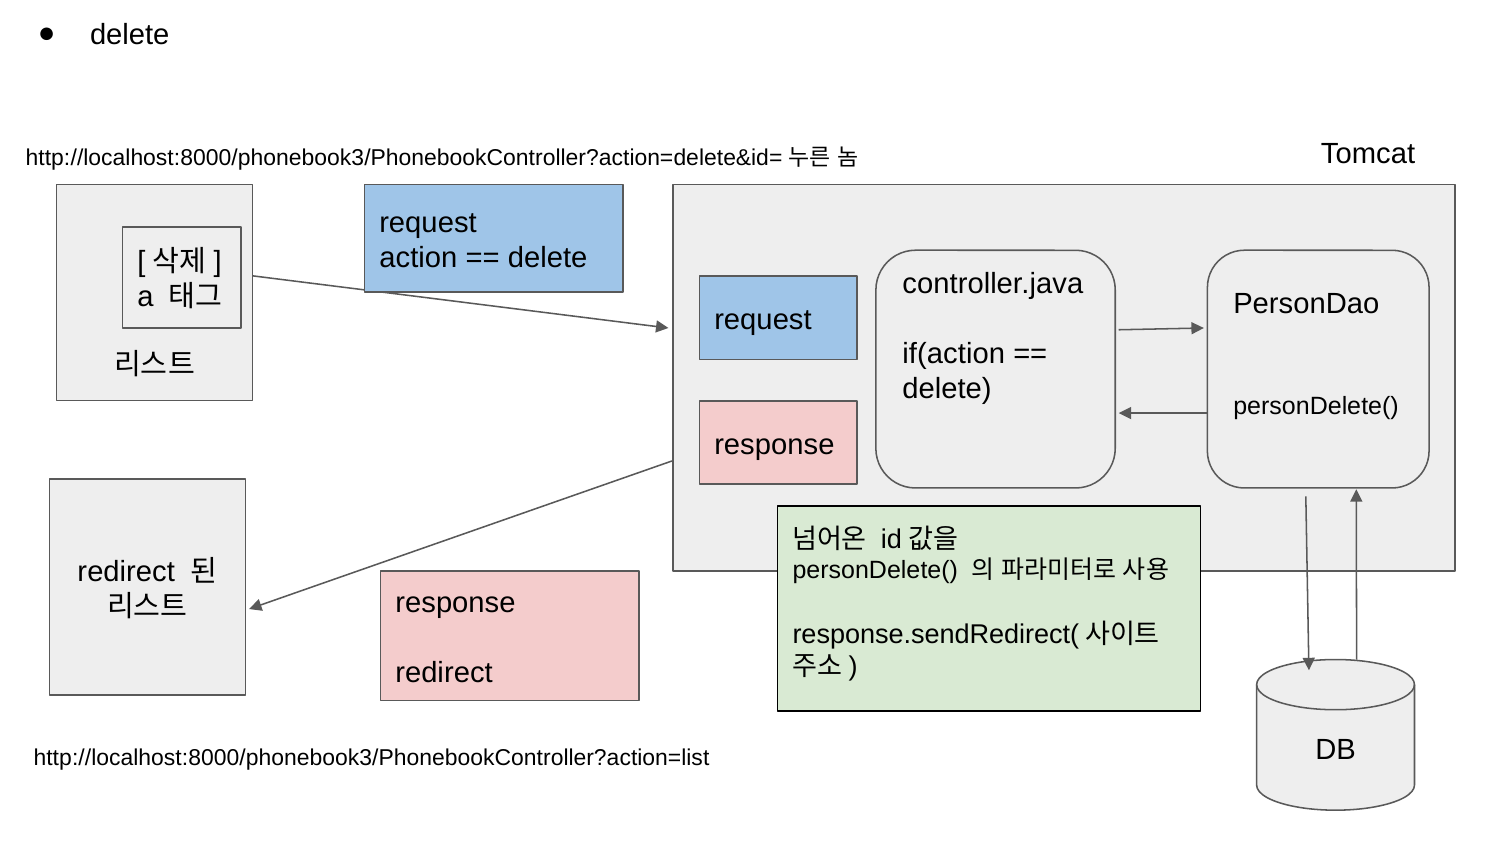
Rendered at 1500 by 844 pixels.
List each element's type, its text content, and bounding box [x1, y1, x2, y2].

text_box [248, 460, 673, 610]
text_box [1305, 496, 1310, 671]
text_box DB [1256, 659, 1415, 811]
text_box delete [0, 0, 222, 66]
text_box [252, 275, 669, 329]
text_box request action == delete [364, 184, 624, 274]
text_box PersonDao personDelete() [1207, 250, 1430, 488]
text_box redirect 된 리스트 [49, 478, 246, 696]
text_box 리스트 [56, 184, 253, 401]
text_box [672, 184, 1455, 571]
text_box response redirect [380, 618, 640, 701]
text_box controller.java if(action == delete) [875, 250, 1116, 488]
text_box 넘어온 id값을 personDelete() 의 파라미터로 사용 response.sendRedirect(사이트 주소) [777, 506, 1201, 711]
text_box [삭제] a 태그 [122, 226, 242, 328]
text_box Tomcat [1305, 118, 1455, 184]
text_box http://localhost:8000/phonebook3/PhonebookController?action=list [18, 721, 771, 781]
text_box http://localhost:8000/phonebook3/PhonebookController?action=delete&id=누른 놈 [10, 122, 981, 182]
text_box response [699, 400, 858, 485]
text_box request [699, 275, 858, 360]
